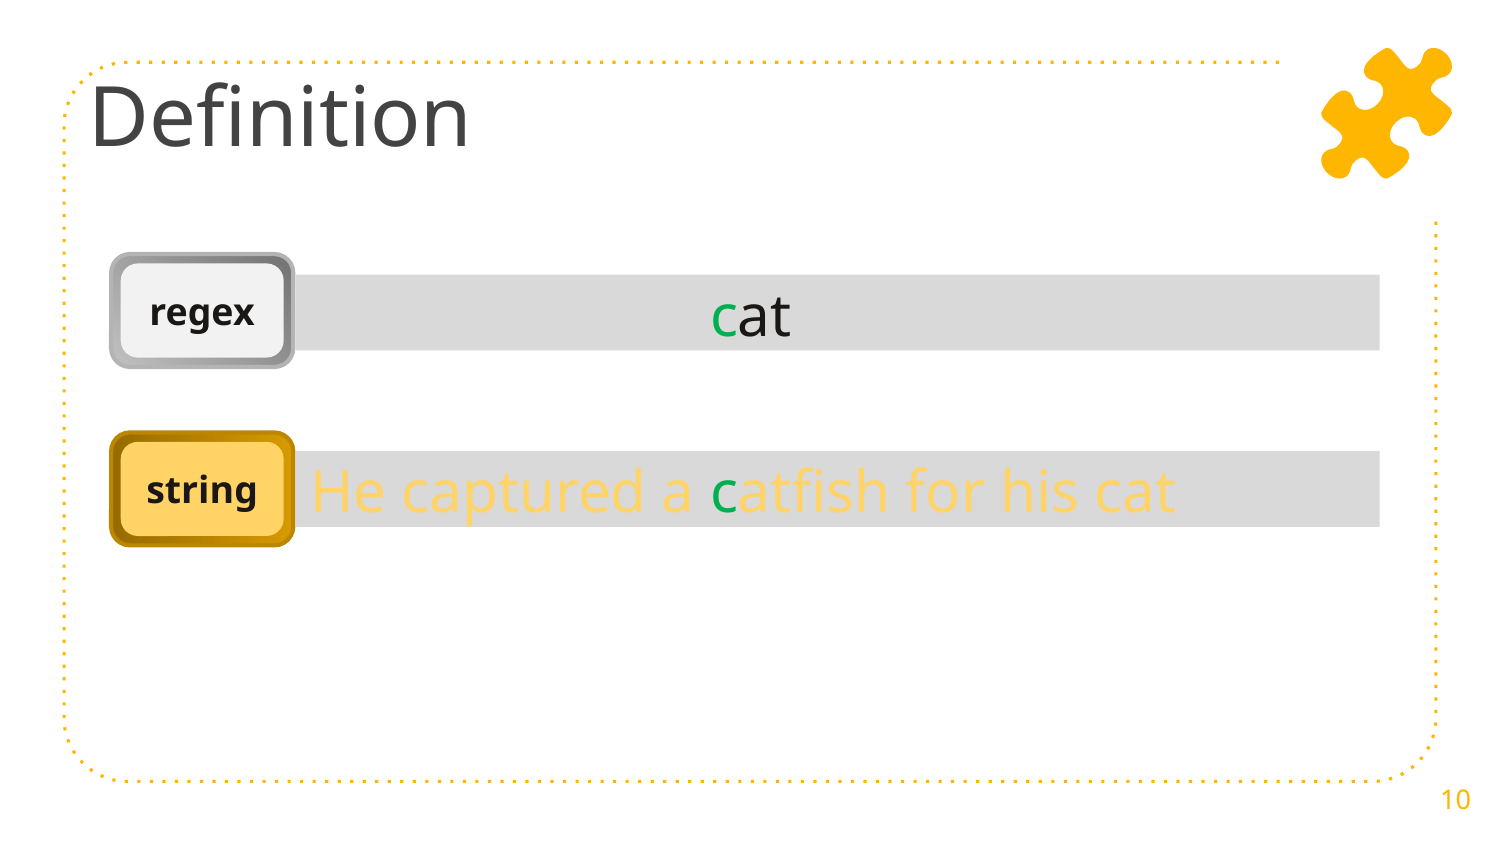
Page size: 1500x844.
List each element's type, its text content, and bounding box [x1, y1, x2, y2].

text_box [108, 430, 296, 548]
text_box [1321, 47, 1452, 179]
text_box regex [120, 263, 284, 358]
text_box [108, 251, 296, 370]
slide_number 10 [1411, 753, 1500, 844]
text_box He captured a cat [294, 273, 1382, 353]
text_box string [120, 441, 284, 537]
title Definition [73, 48, 1200, 189]
text_box He captured a catfish for his cat [294, 449, 1382, 529]
